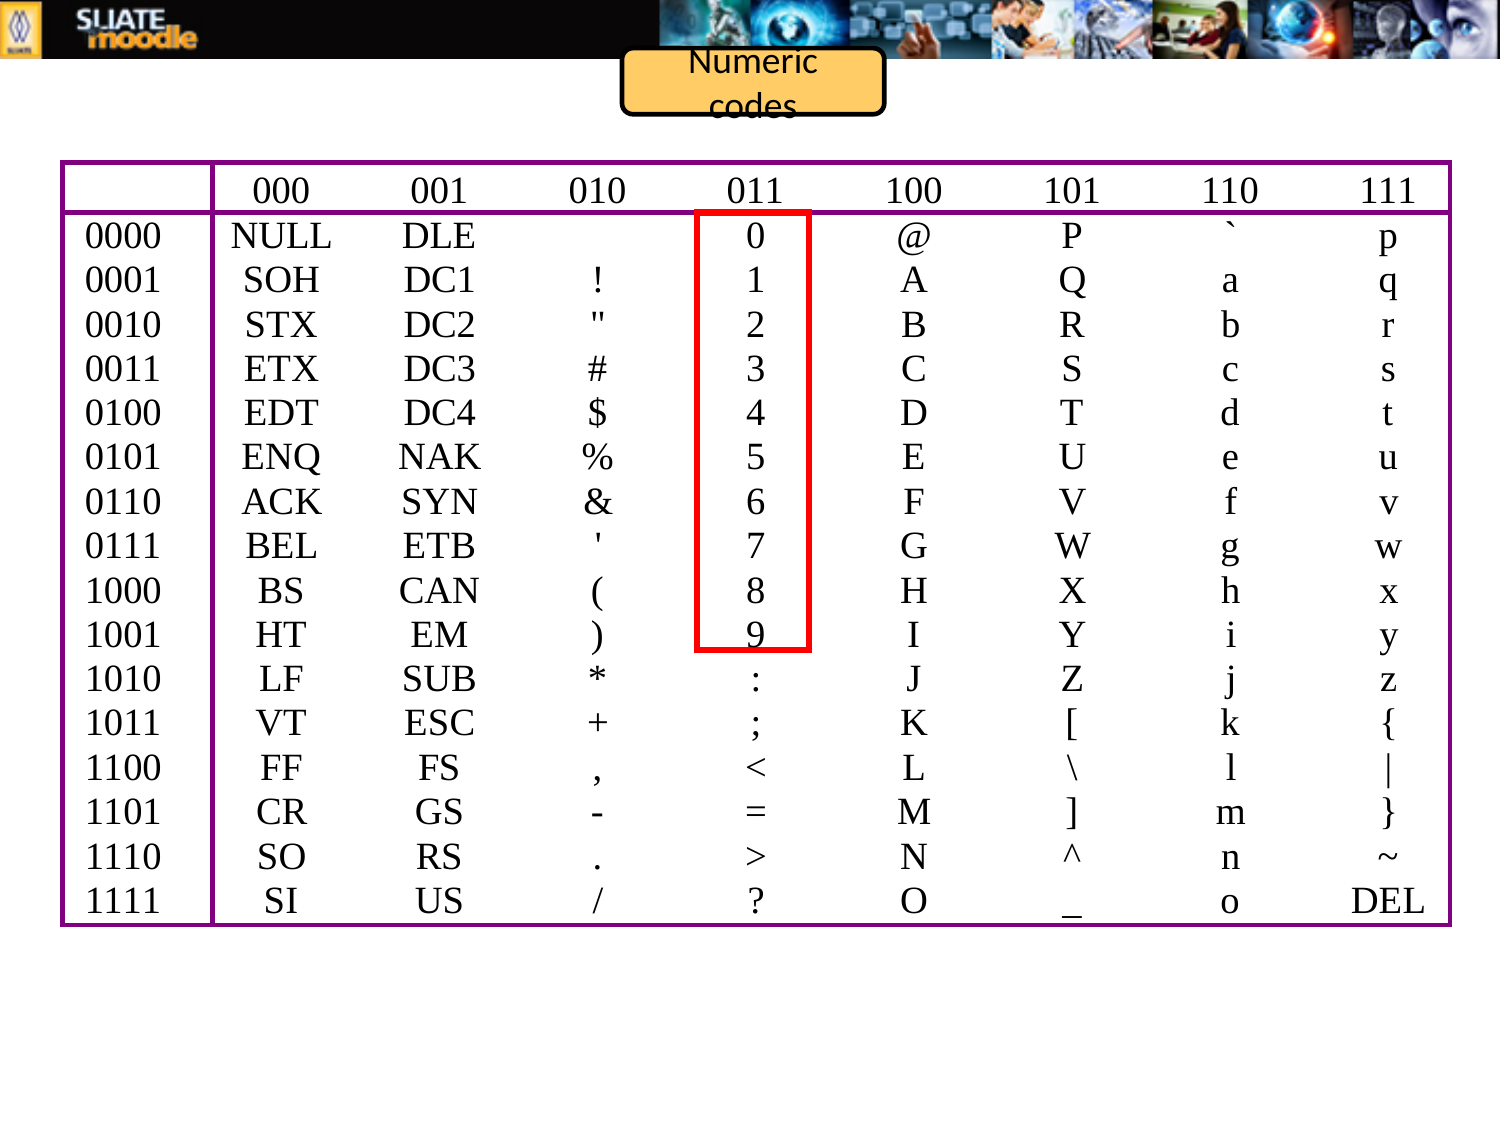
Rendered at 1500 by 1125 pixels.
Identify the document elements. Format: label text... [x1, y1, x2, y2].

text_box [42, 169, 1469, 968]
picture [0, 0, 1500, 59]
text_box [62, 162, 212, 167]
text_box [213, 162, 1450, 167]
text_box Numeric codes [621, 48, 885, 115]
